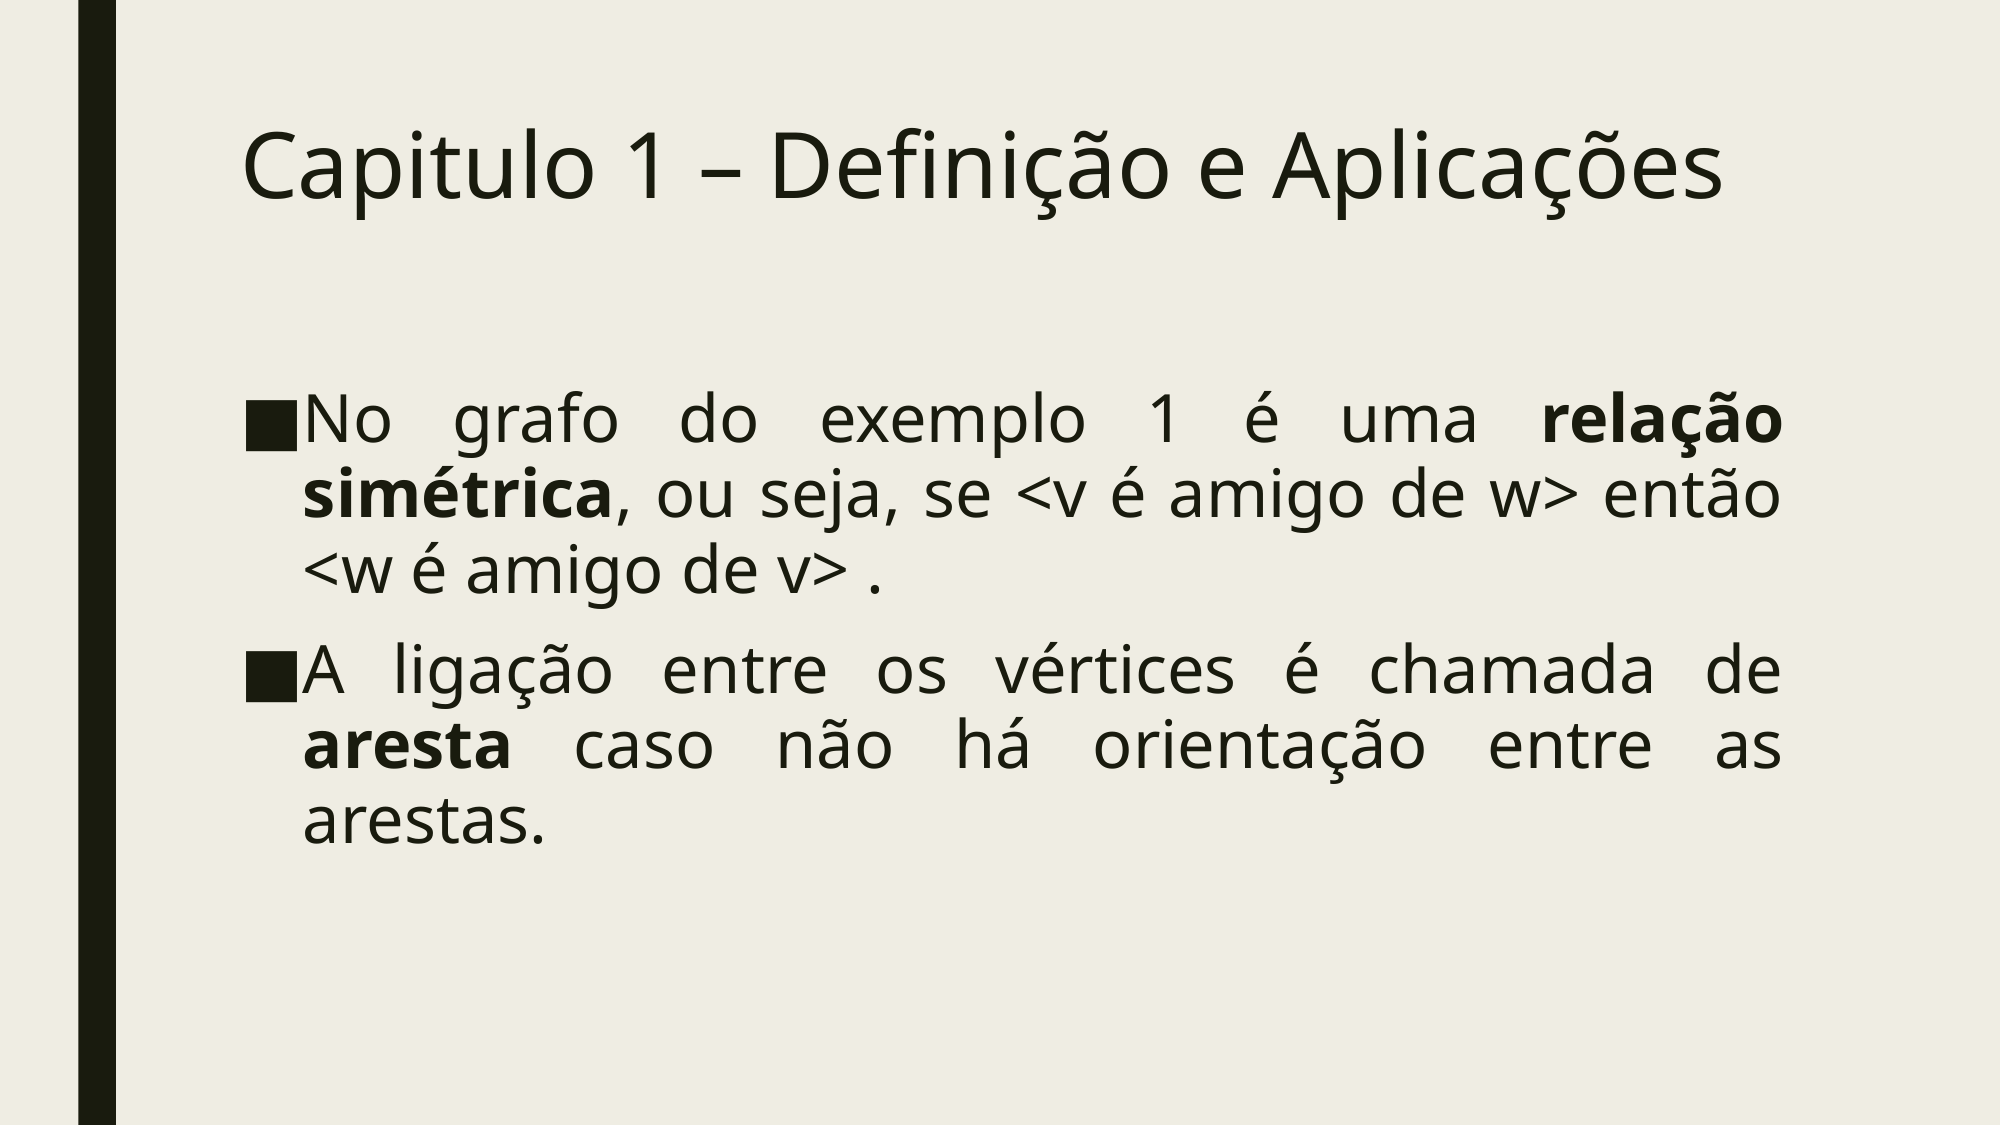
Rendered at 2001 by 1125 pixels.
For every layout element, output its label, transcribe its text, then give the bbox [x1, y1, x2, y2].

list No grafo do exemplo 1 é uma relação simétrica, ou seja, se <v é amigo de w> então <w é amigo de v> . A ligação entre os vértices é chamada de aresta caso não há orientação entre as arestas. [225, 375, 1800, 963]
title Capitulo 1 – Definição e Aplicações [225, 112, 1800, 357]
